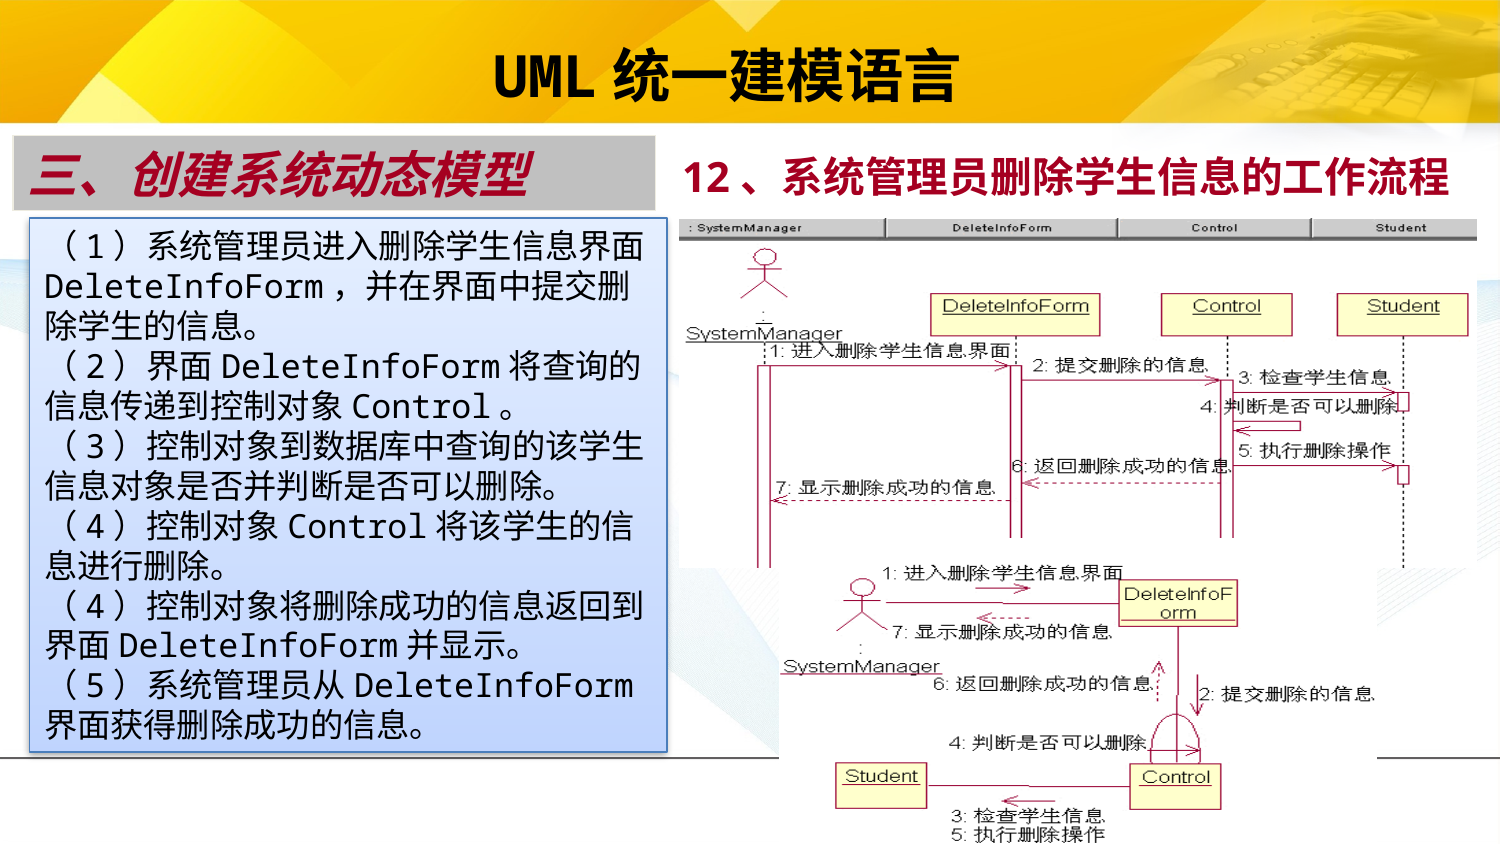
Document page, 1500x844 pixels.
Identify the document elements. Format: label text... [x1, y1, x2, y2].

text_box （1）系统管理员进入删除学生信息界面DeleteInfoForm，并在界面中提交删除学生的信息。 （2）界面DeleteInfoForm将查询的信息传递到控制对象Control。 （3）控制对象到数据库中查询的该学生信息对象是否并判断是否可以删除。 （4）控制对象Control将该学生的信息进行删除。 （4）控制对象将删除成功的信息返回到界面DeleteInfoForm并显示。 （5）系统管理员从DeleteInfoForm界面获得删除成功的信息。 [29, 217, 668, 753]
text_box 12、系统管理员删除学生信息的工作流程 [667, 143, 1489, 209]
picture [0, 0, 1500, 844]
text_box 三、创建系统动态模型 [13, 135, 656, 211]
